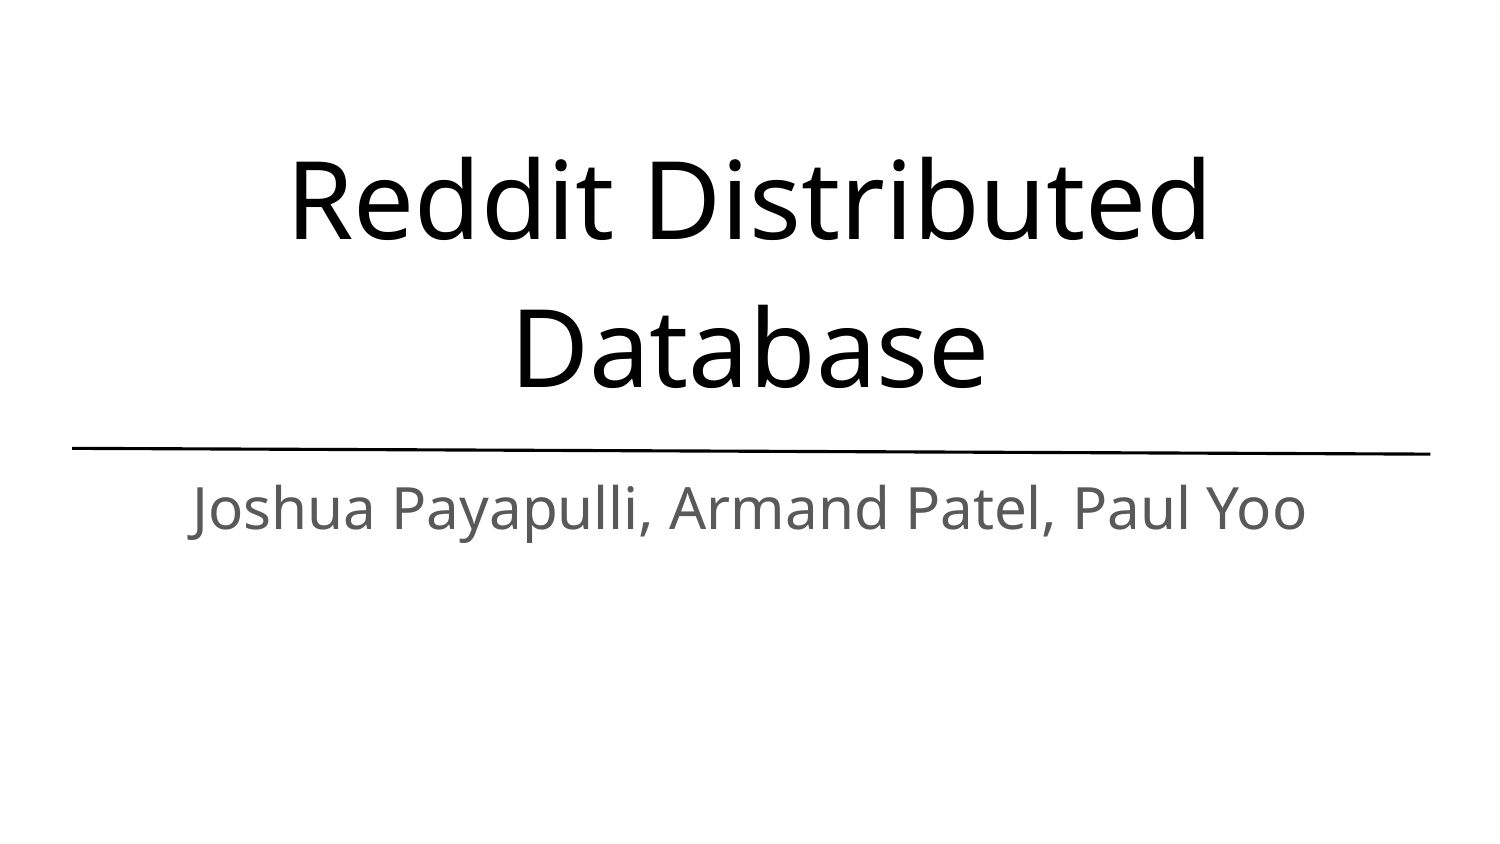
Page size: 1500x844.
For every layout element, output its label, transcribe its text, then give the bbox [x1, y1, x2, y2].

subtitle Joshua Payapulli, Armand Patel, Paul Yoo [51, 452, 1449, 583]
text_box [71, 448, 1431, 455]
title Reddit Distributed Database [51, 97, 1449, 434]
